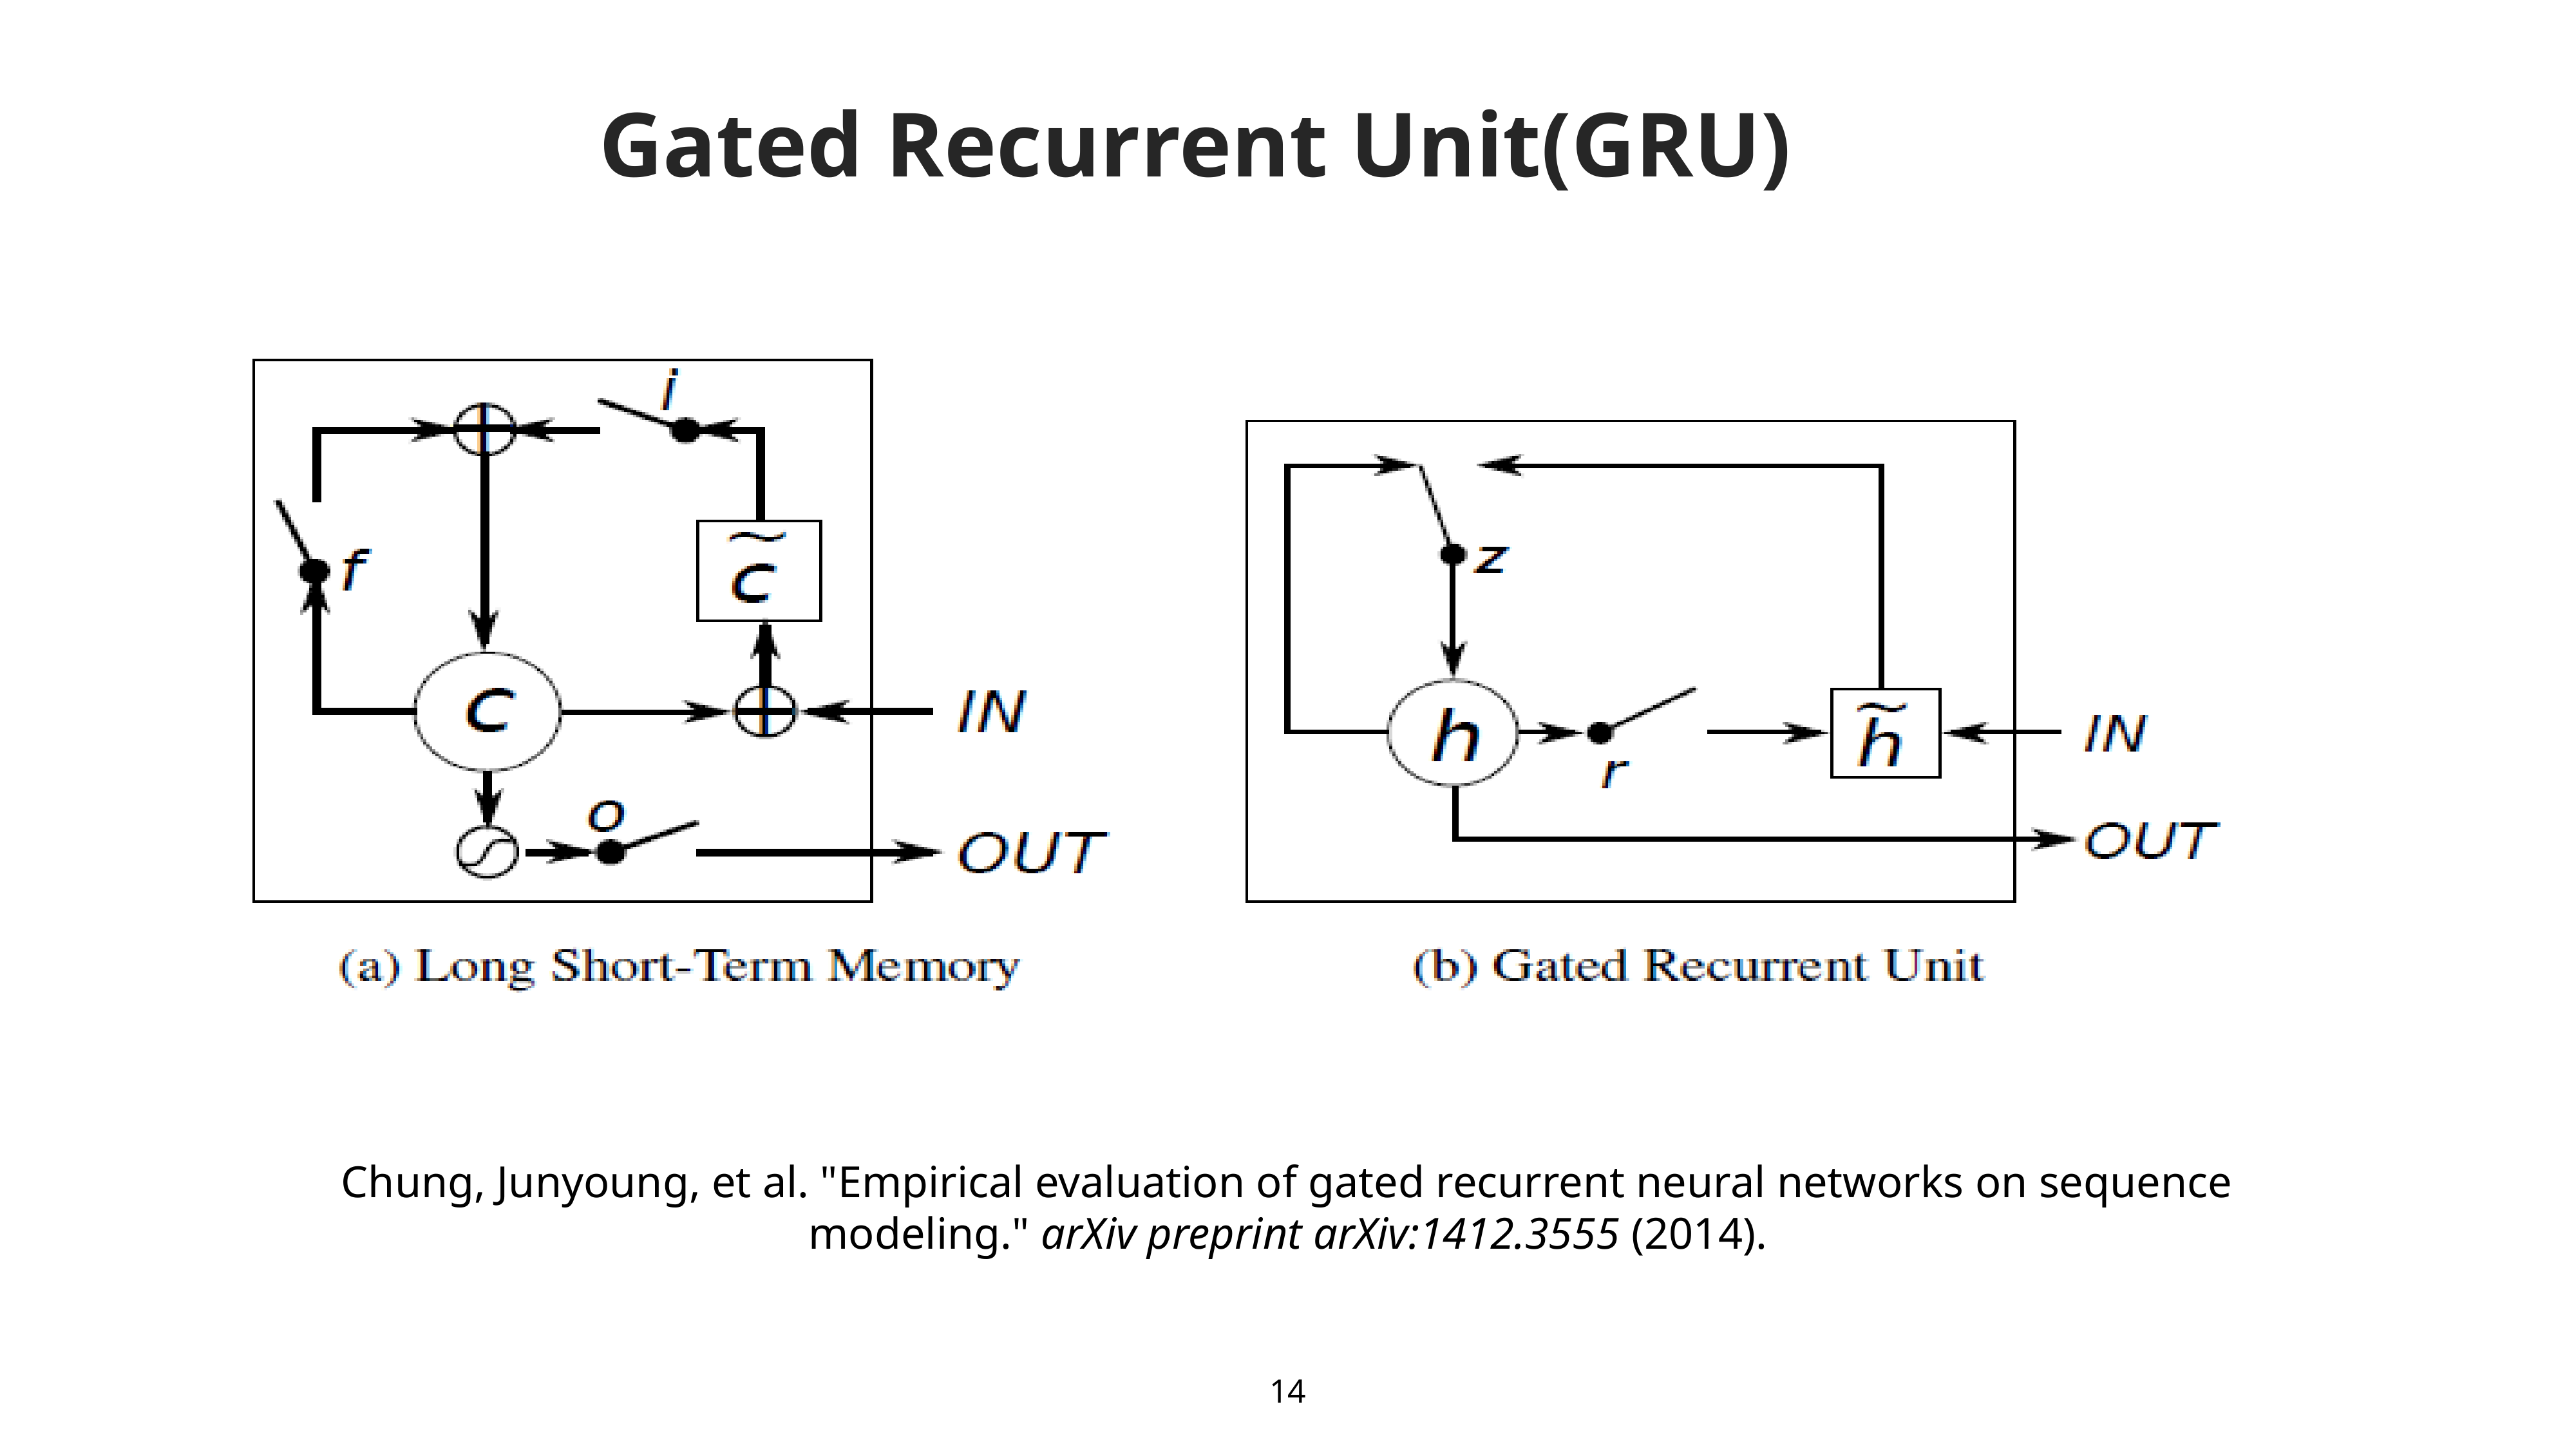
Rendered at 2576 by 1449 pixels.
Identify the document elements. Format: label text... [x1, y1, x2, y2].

text_box Chung, Junyoung, et al. "Empirical evaluation of gated recurrent neural networks on sequence modeling." arXiv preprint arXiv:1412.3555 (2014). [202, 1143, 2374, 1269]
picture [228, 330, 2233, 998]
slide_number 14 [1261, 1363, 1315, 1418]
title Gated Recurrent Unit(GRU) [591, 71, 2576, 211]
